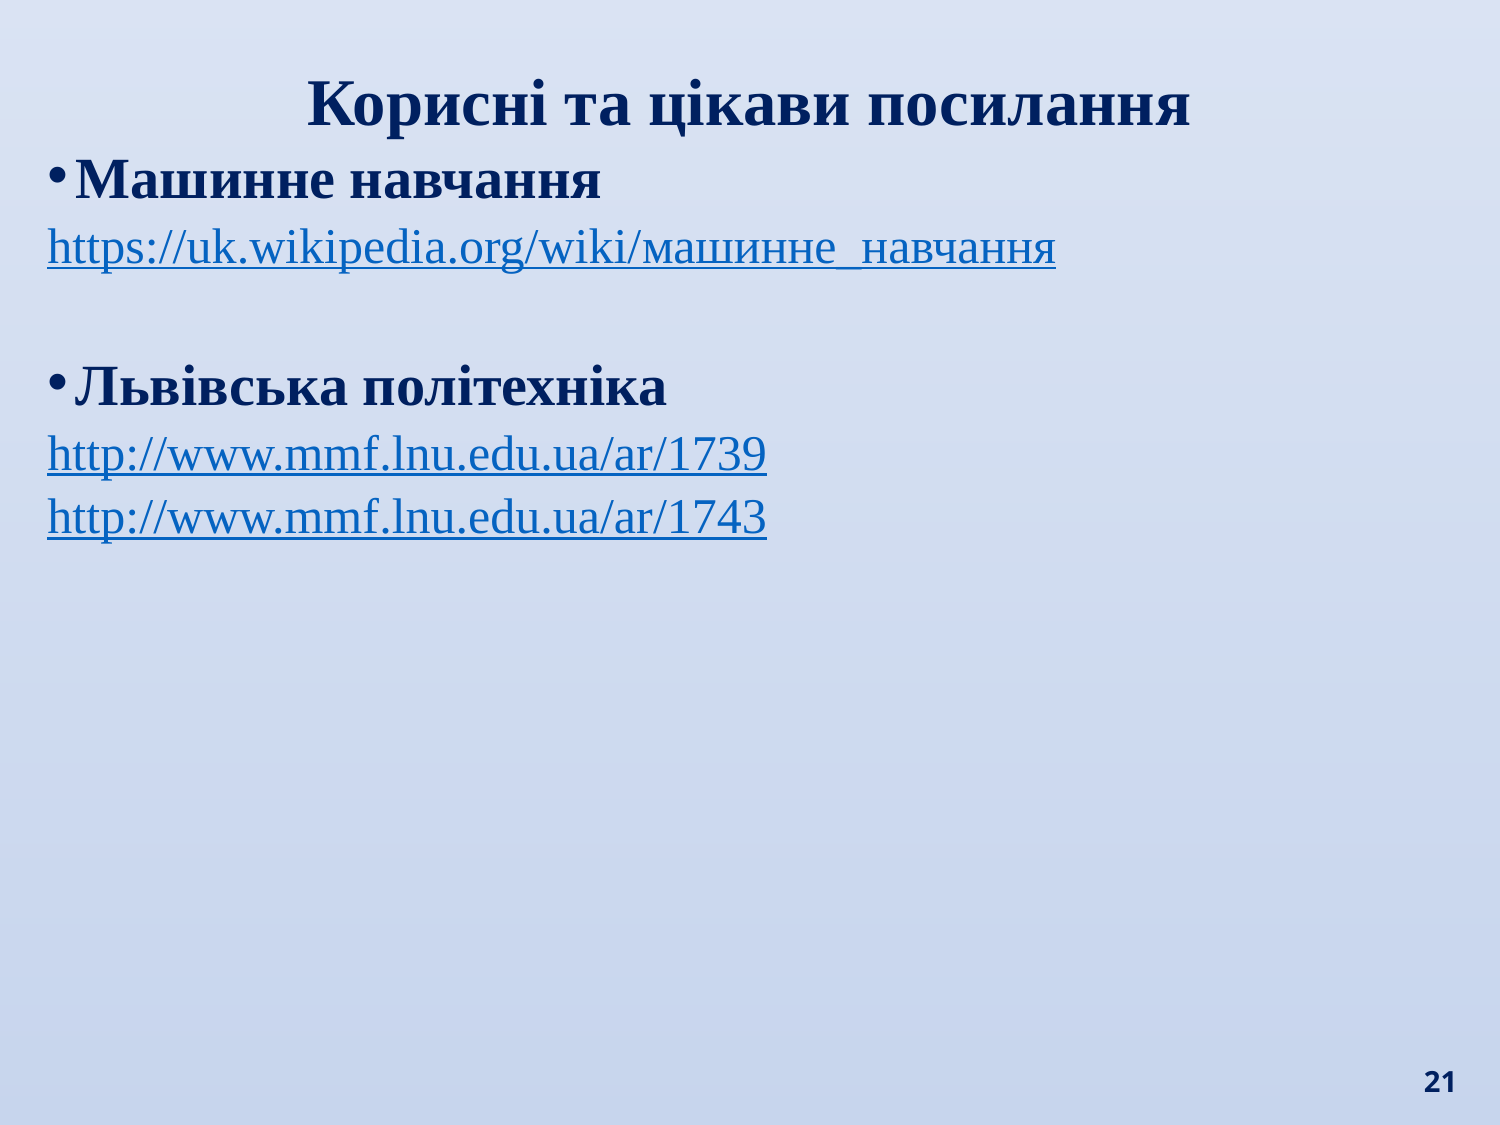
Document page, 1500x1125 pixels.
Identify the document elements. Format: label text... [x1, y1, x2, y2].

text_box 21 [1399, 1035, 1473, 1111]
text_box Машинне навчання https://uk.wikipedia.org/wiki/машинне_навчання Львівська політехніка http://www.mmf.lnu.edu.ua/ar/1739 http://www.mmf.lnu.edu.ua/ar/1743 [32, 146, 1458, 623]
list Корисні та цікави посилання [37, 66, 1463, 720]
